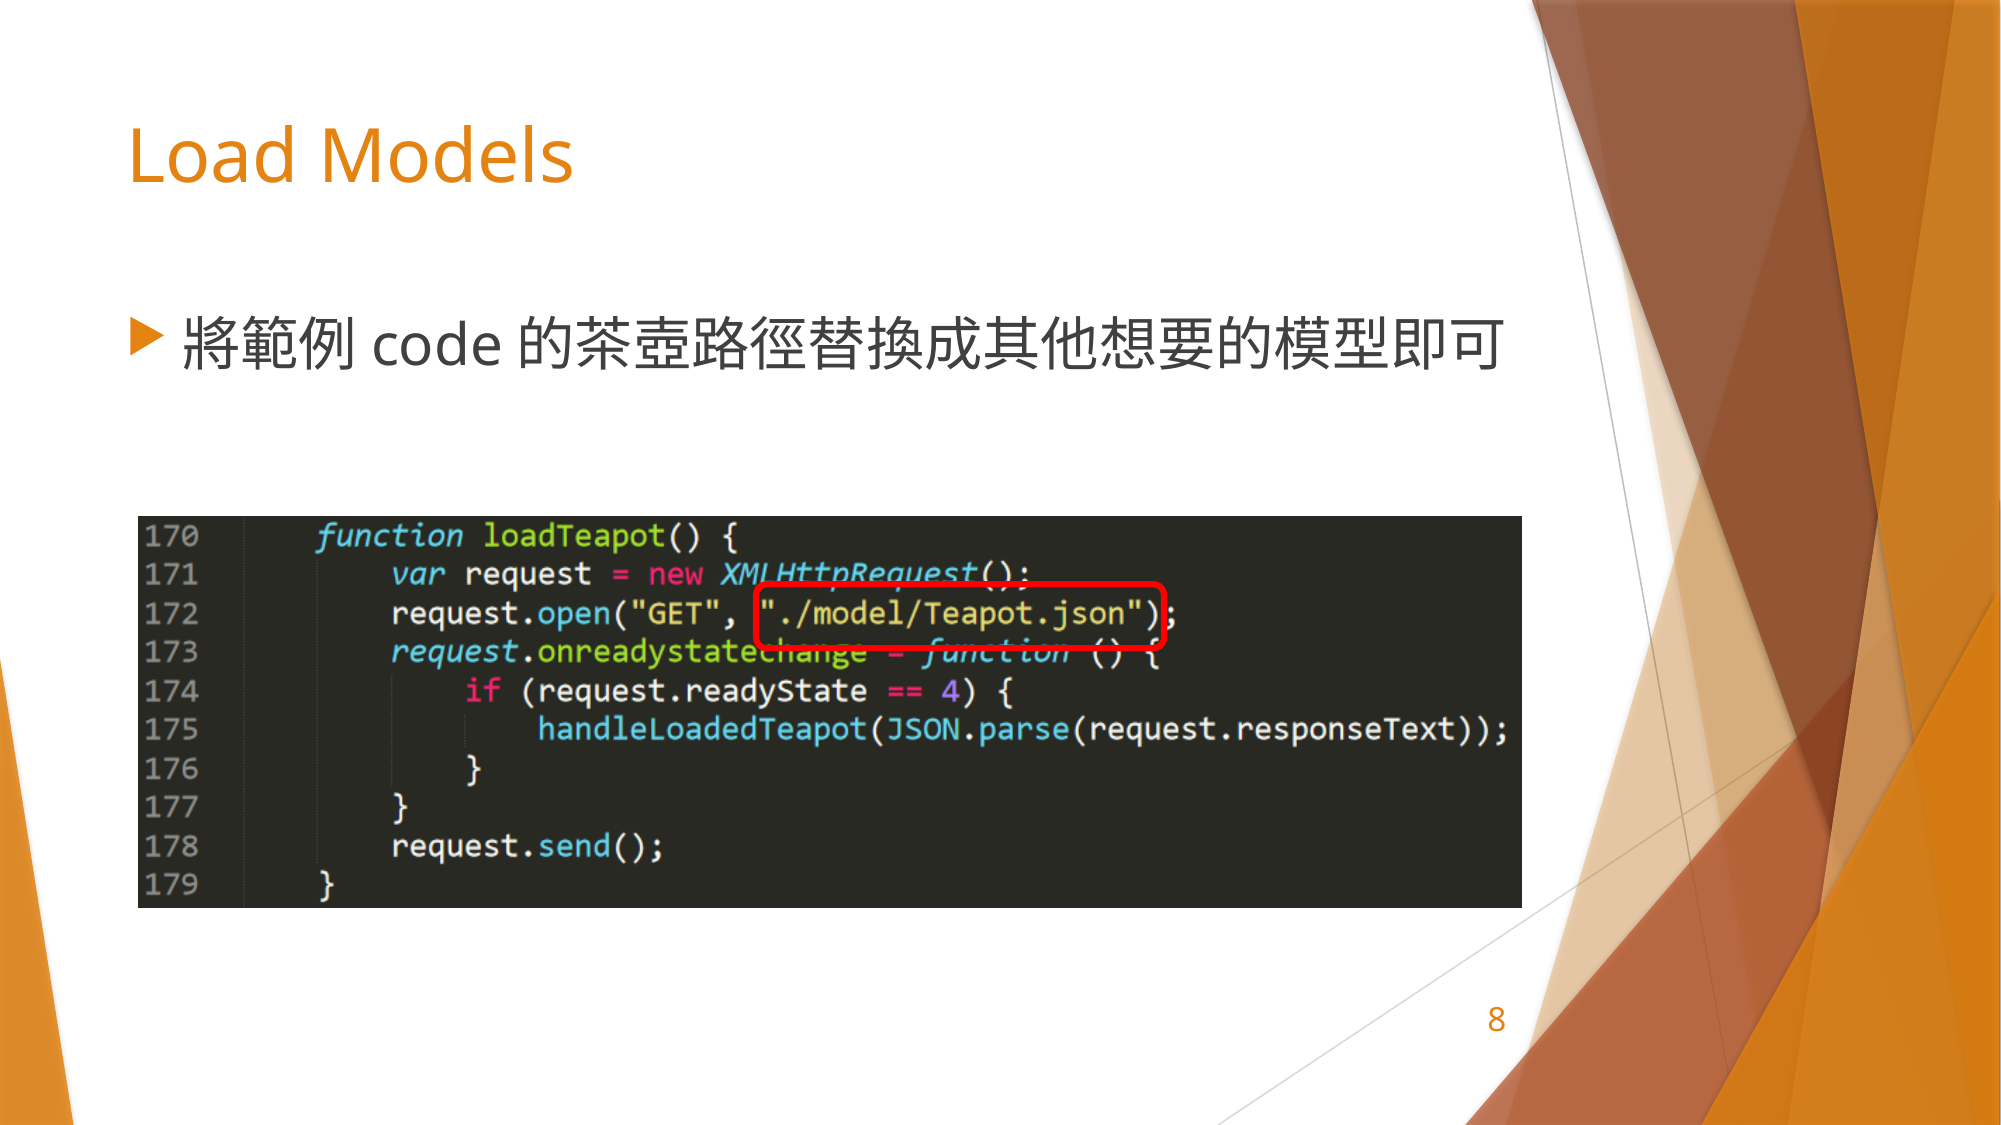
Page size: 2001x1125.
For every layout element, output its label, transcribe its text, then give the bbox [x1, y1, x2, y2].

title Load Models [111, 99, 1522, 300]
picture [138, 516, 1522, 908]
list 將範例code的茶壺路徑替換成其他想要的模型即可 [111, 300, 1574, 937]
slide_number 8 [1409, 991, 1522, 1051]
